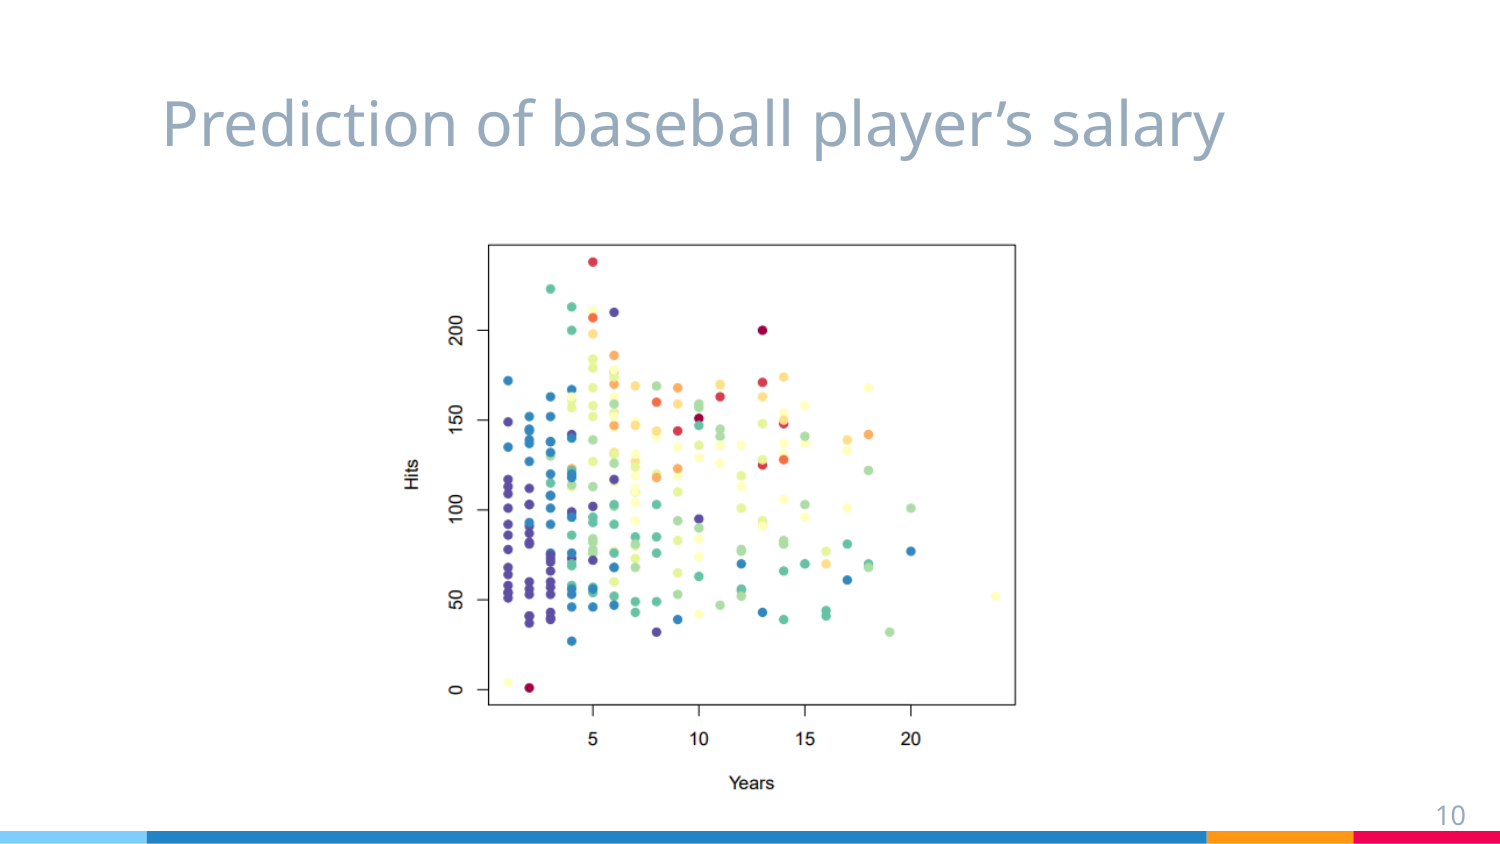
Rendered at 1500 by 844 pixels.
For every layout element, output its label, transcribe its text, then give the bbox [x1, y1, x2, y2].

title Prediction of baseball player’s salary [146, 33, 1299, 175]
picture [388, 217, 1057, 801]
slide_number ‹#› [1391, 783, 1482, 835]
